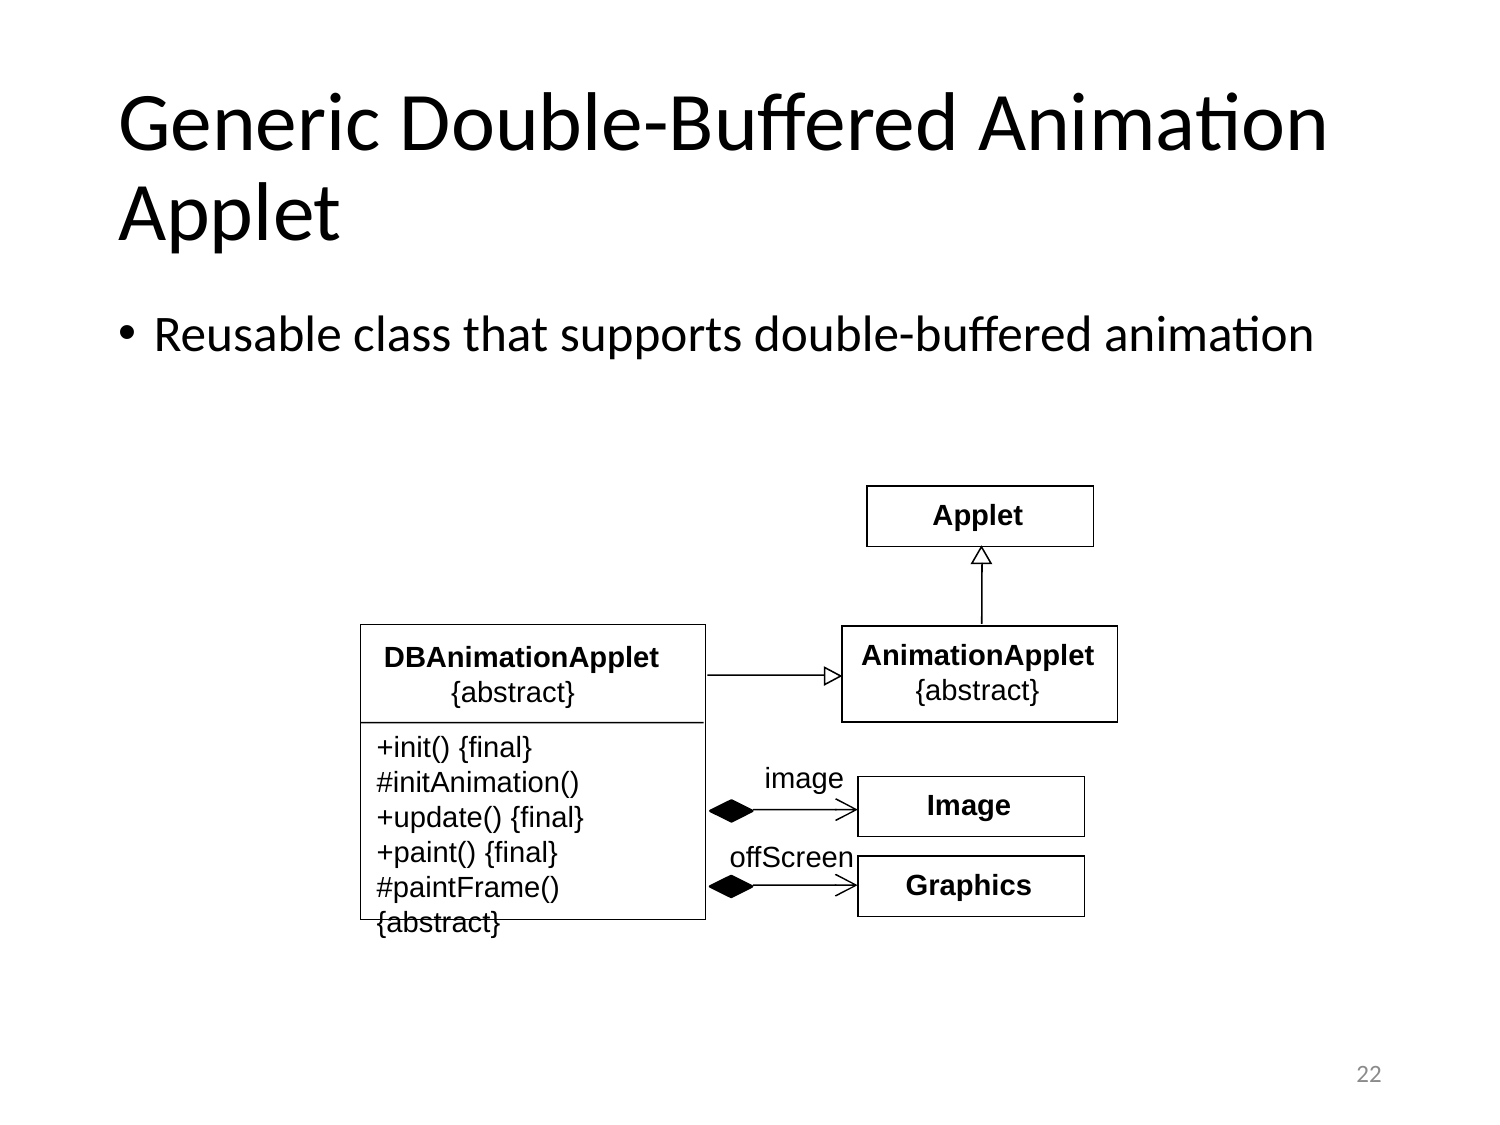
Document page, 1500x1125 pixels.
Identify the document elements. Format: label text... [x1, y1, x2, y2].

text_box image [749, 751, 859, 802]
slide_number 22 [1059, 1042, 1397, 1103]
text_box [971, 547, 992, 564]
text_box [707, 667, 841, 685]
text_box [752, 873, 857, 897]
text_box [867, 486, 1094, 547]
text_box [858, 776, 1085, 837]
text_box [753, 798, 858, 821]
text_box [360, 624, 706, 920]
title Generic Double-Buffered Animation Applet [103, 59, 1397, 278]
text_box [857, 855, 1085, 917]
text_box [710, 800, 753, 822]
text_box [842, 625, 1118, 723]
text_box [710, 881, 753, 897]
text_box DBAnimationApplet {abstract} +init() {final} #initAnimation() +update() {final} +paint() {final} #paintFrame() {abstract} [361, 920, 699, 946]
text_box offScreen [714, 830, 870, 881]
list Reusable class that supports double-buffered animation [103, 299, 1397, 414]
